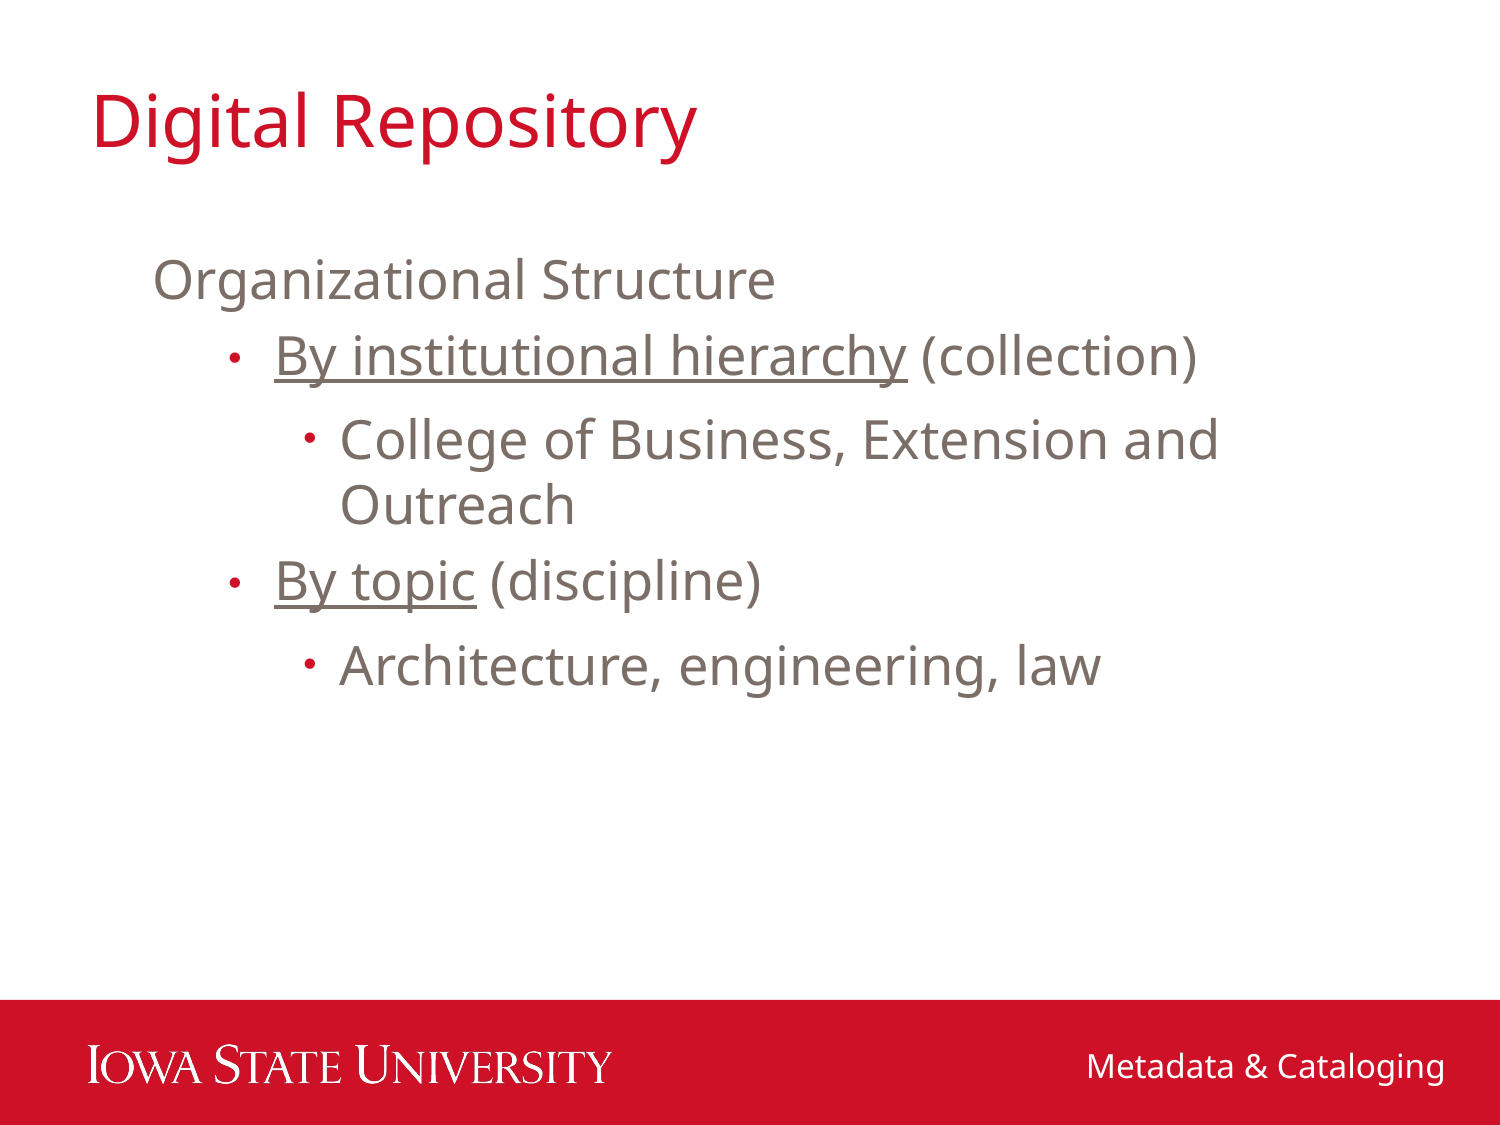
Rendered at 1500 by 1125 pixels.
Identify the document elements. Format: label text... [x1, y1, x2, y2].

picture [87, 1044, 613, 1088]
title Digital Repository [74, 24, 1351, 213]
list Organizational Structure By institutional hierarchy (collection) College of Business, Extension and Outreach By topic (discipline) Architecture, engineering, law [137, 237, 1388, 913]
